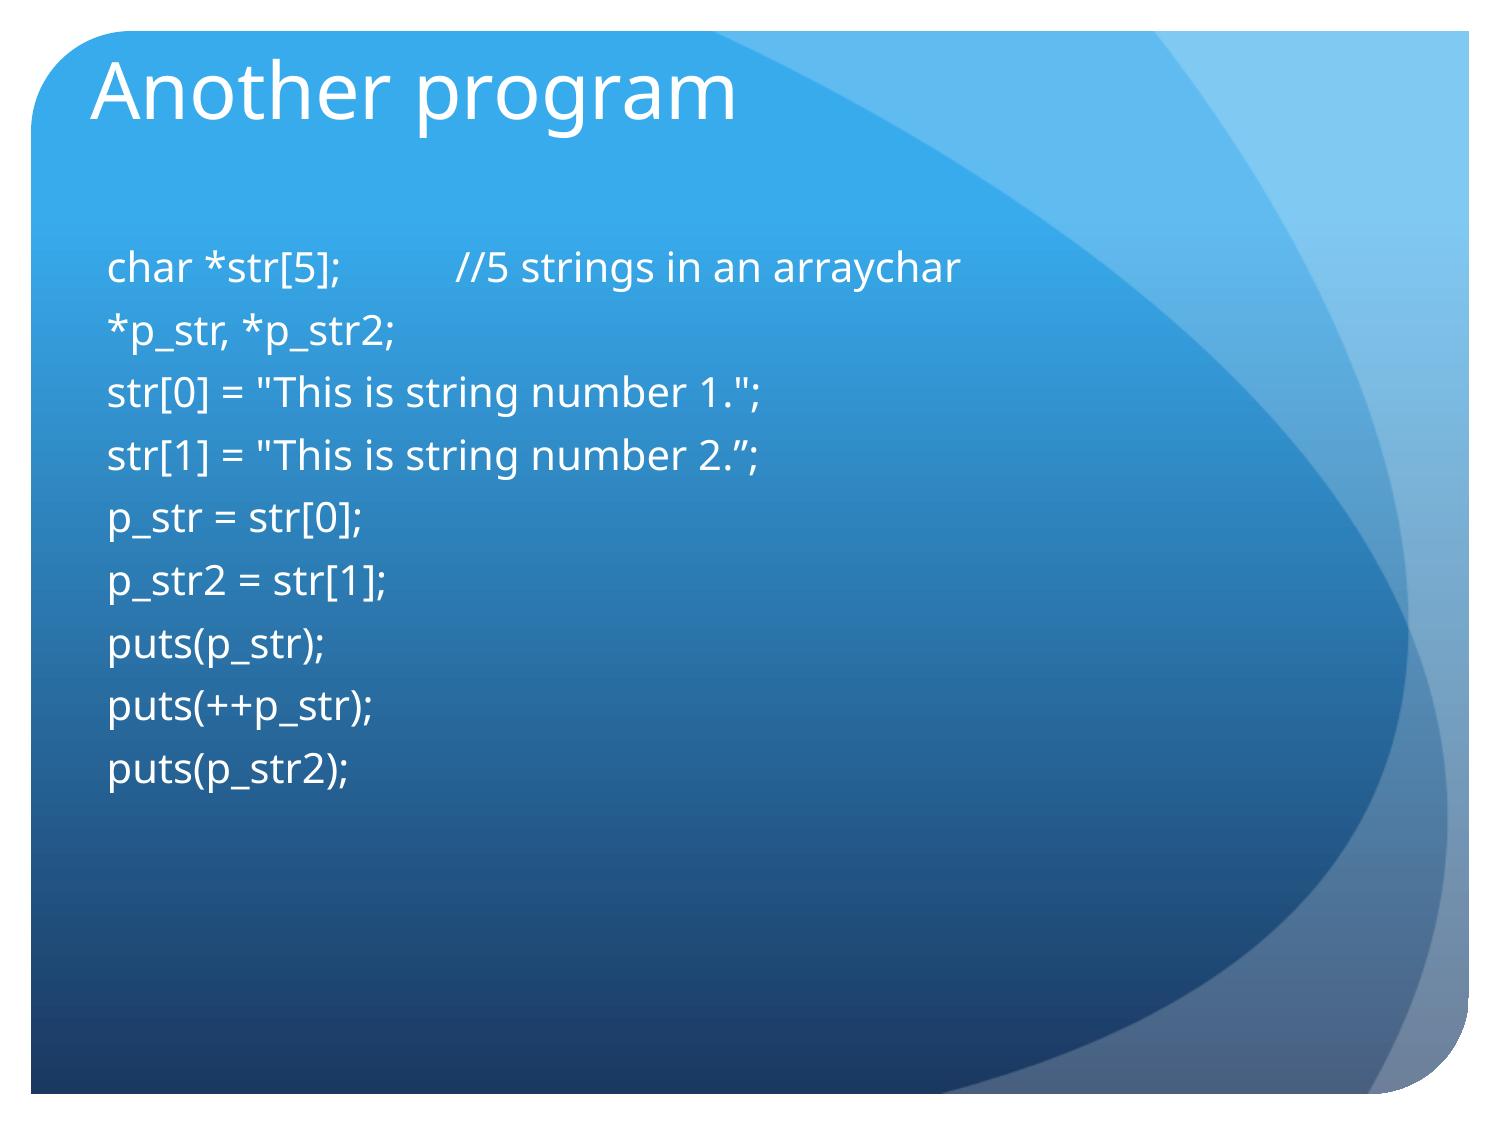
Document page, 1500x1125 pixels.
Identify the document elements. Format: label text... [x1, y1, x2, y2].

picture [24, 30, 1473, 1094]
list char *str[5]; //5 strings in an arraychar *p_str, *p_str2; str[0] = "This is string number 1."; str[1] = "This is string number 2.”; p_str = str[0]; p_str2 = str[1]; puts(p_str); puts(++p_str); puts(p_str2); [45, 233, 1364, 1062]
title Another program [75, 45, 1300, 143]
